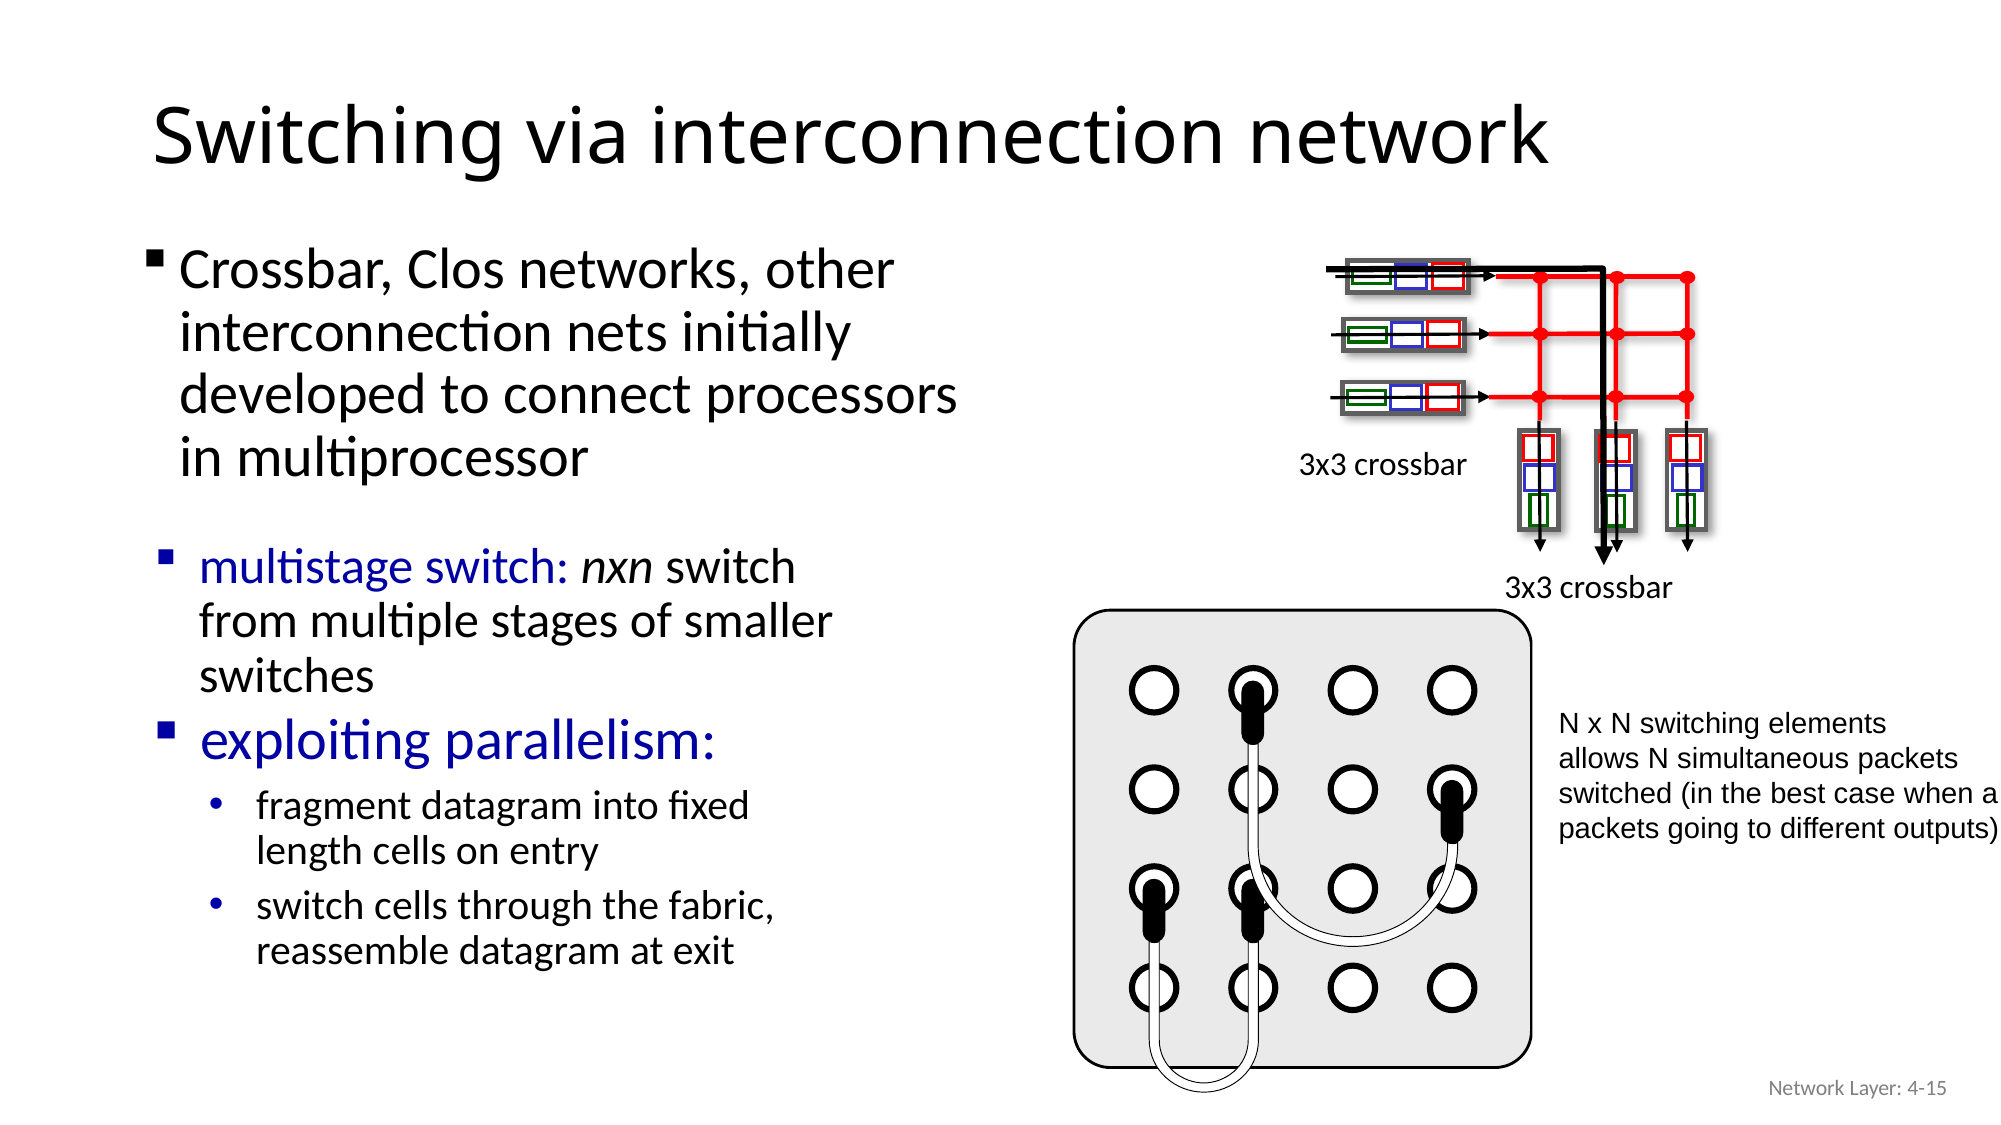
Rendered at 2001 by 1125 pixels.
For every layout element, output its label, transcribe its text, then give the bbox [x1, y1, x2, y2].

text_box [1325, 260, 1707, 566]
title Switching via interconnection network [137, 65, 1863, 213]
picture [1072, 608, 1533, 1093]
text_box N x N switching elements allows N simultaneous packets switched (in the best case when all packets going to different outputs) [1558, 704, 2000, 845]
list Crossbar, Clos networks, other interconnection nets initially developed to connect processors in multiprocessor [126, 230, 1015, 1068]
text_box 3x3 crossbar [1489, 566, 1689, 613]
text_box multistage switch: nxn switch from multiple stages of smaller switches [129, 531, 889, 712]
text_box 3x3 crossbar [1283, 441, 1325, 490]
slide_number Network Layer: 4-15 [1512, 1056, 1963, 1117]
text_box exploiting parallelism: fragment datagram into fixed length cells on entry switch cells through the fabric, reassemble datagram at exit [127, 702, 875, 1050]
